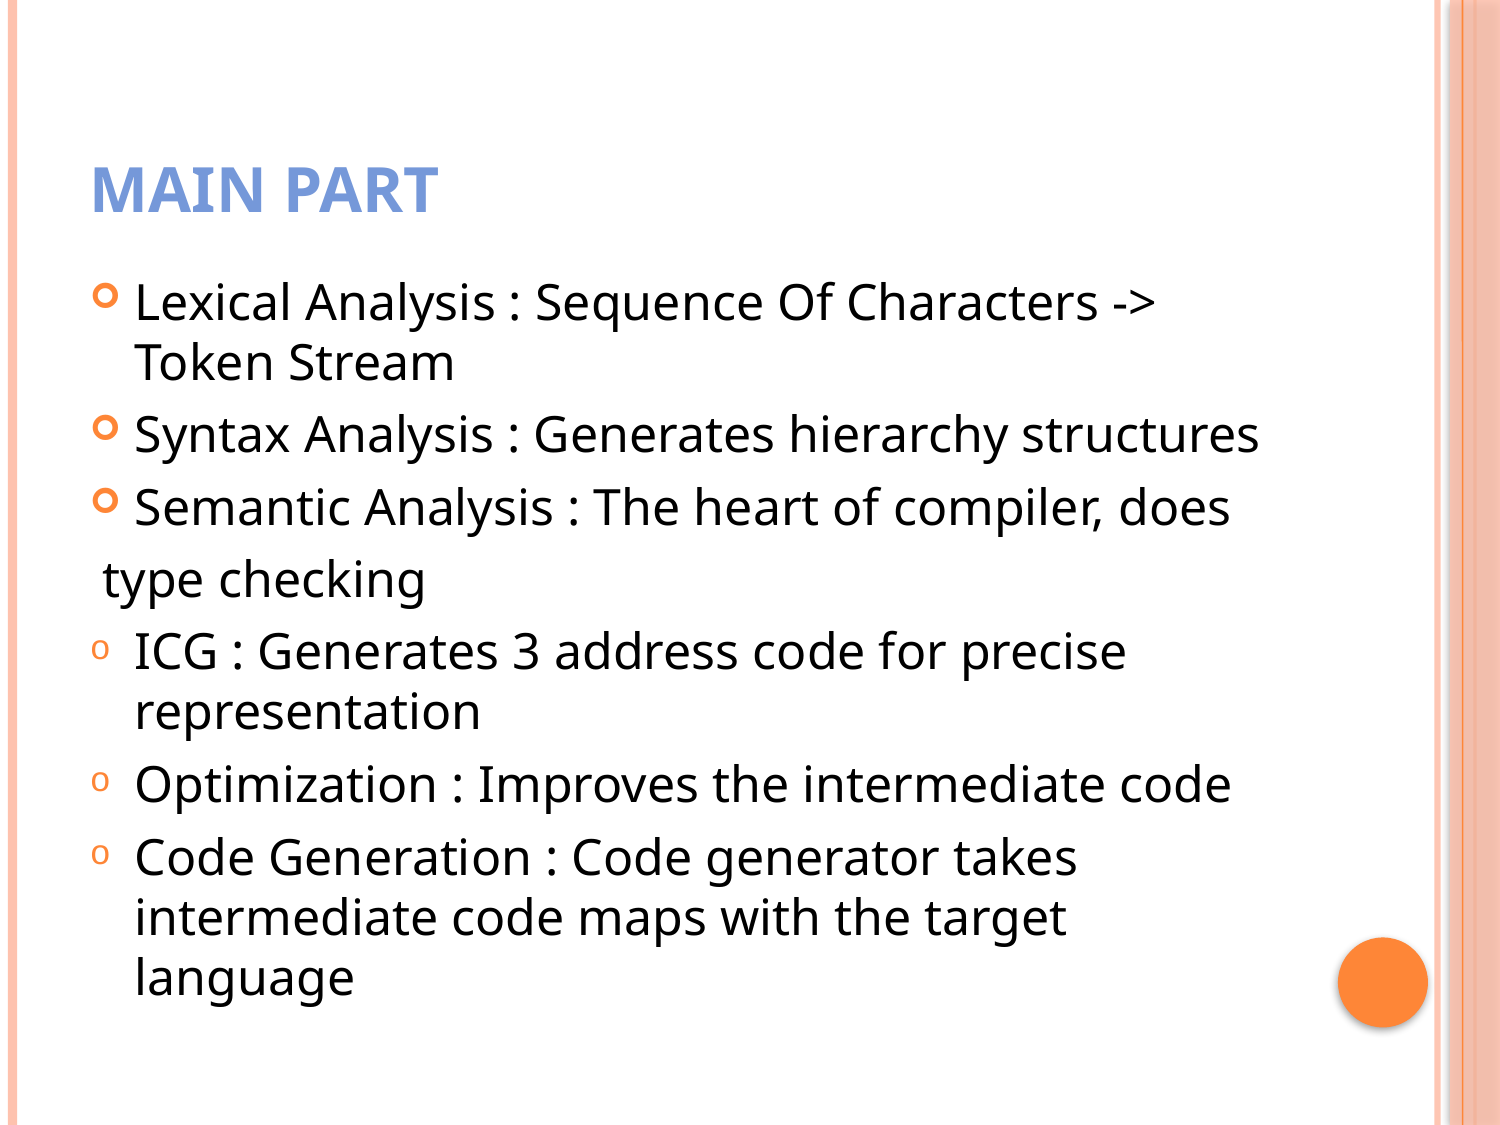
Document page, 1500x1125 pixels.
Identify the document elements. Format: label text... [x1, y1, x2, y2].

title Main Part [75, 45, 1300, 233]
list Lexical Analysis : Sequence Of Characters -> Token Stream Syntax Analysis : Generates hierarchy structures Semantic Analysis : The heart of compiler, does type checking ICG : Generates 3 address code for precise representation Optimization : Improves the intermediate code Code Generation : Code generator takes intermediate code maps with the target language [75, 262, 1300, 1062]
